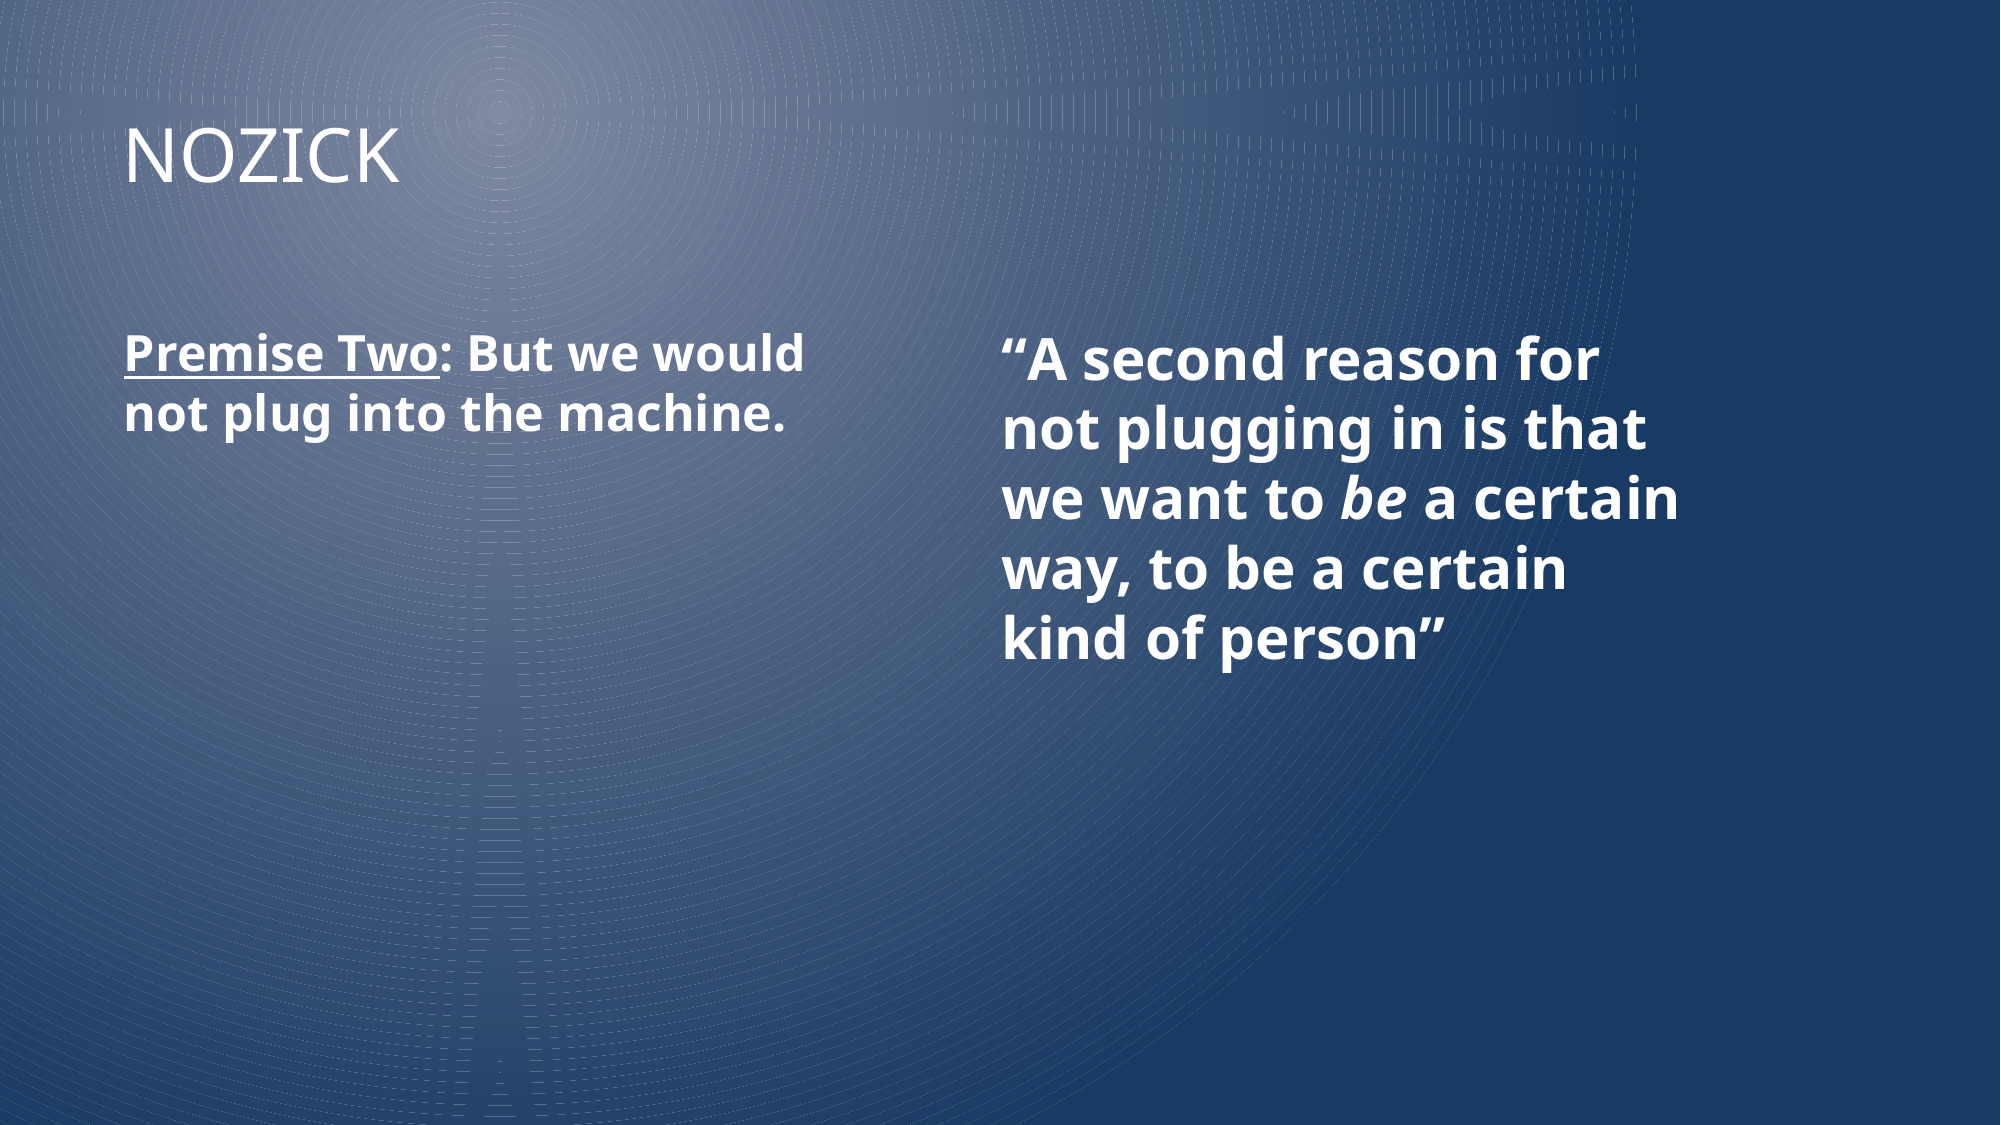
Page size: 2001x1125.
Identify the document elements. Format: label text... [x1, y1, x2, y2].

title Nozick [108, 99, 899, 275]
list Premise Two: But we would not plug into the machine. [108, 314, 905, 787]
list “A second reason for not plugging in is that we want to be a certain way, to be a certain kind of person” [986, 314, 1725, 1075]
